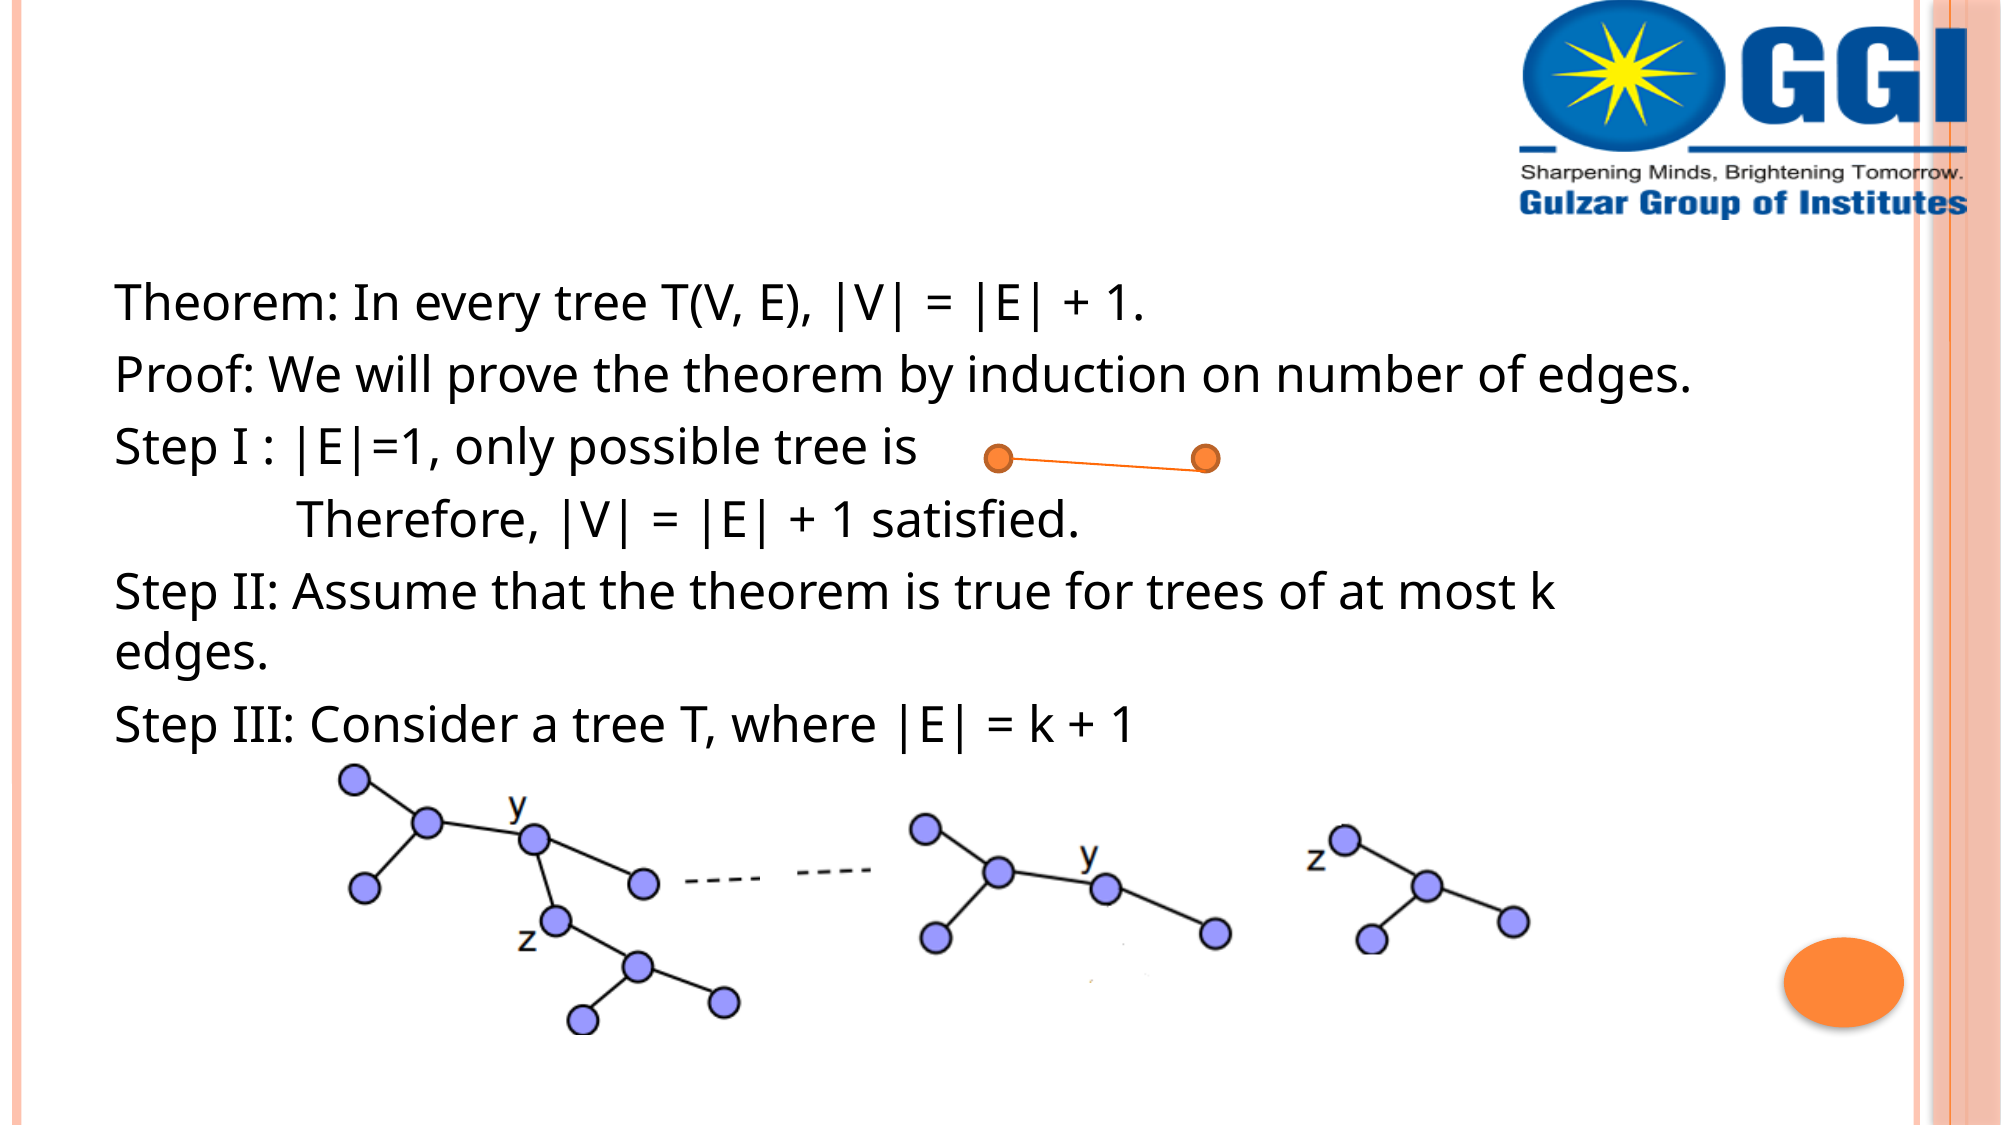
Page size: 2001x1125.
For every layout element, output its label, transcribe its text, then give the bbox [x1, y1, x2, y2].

list Theorem: In every tree T(V, E), |V| = |E| + 1. Proof: We will prove the theorem by induction on number of edges. Step I : |E|=1, only possible tree is Therefore, |V| = |E| + 1 satisfied. Step II: Assume that the theorem is true for trees of at most k edges. Step III: Consider a tree T, where |E| = k + 1 [99, 262, 1734, 1062]
picture [312, 753, 1543, 1036]
text_box [983, 443, 1014, 474]
picture [1516, 0, 1967, 220]
text_box [1191, 443, 1221, 474]
